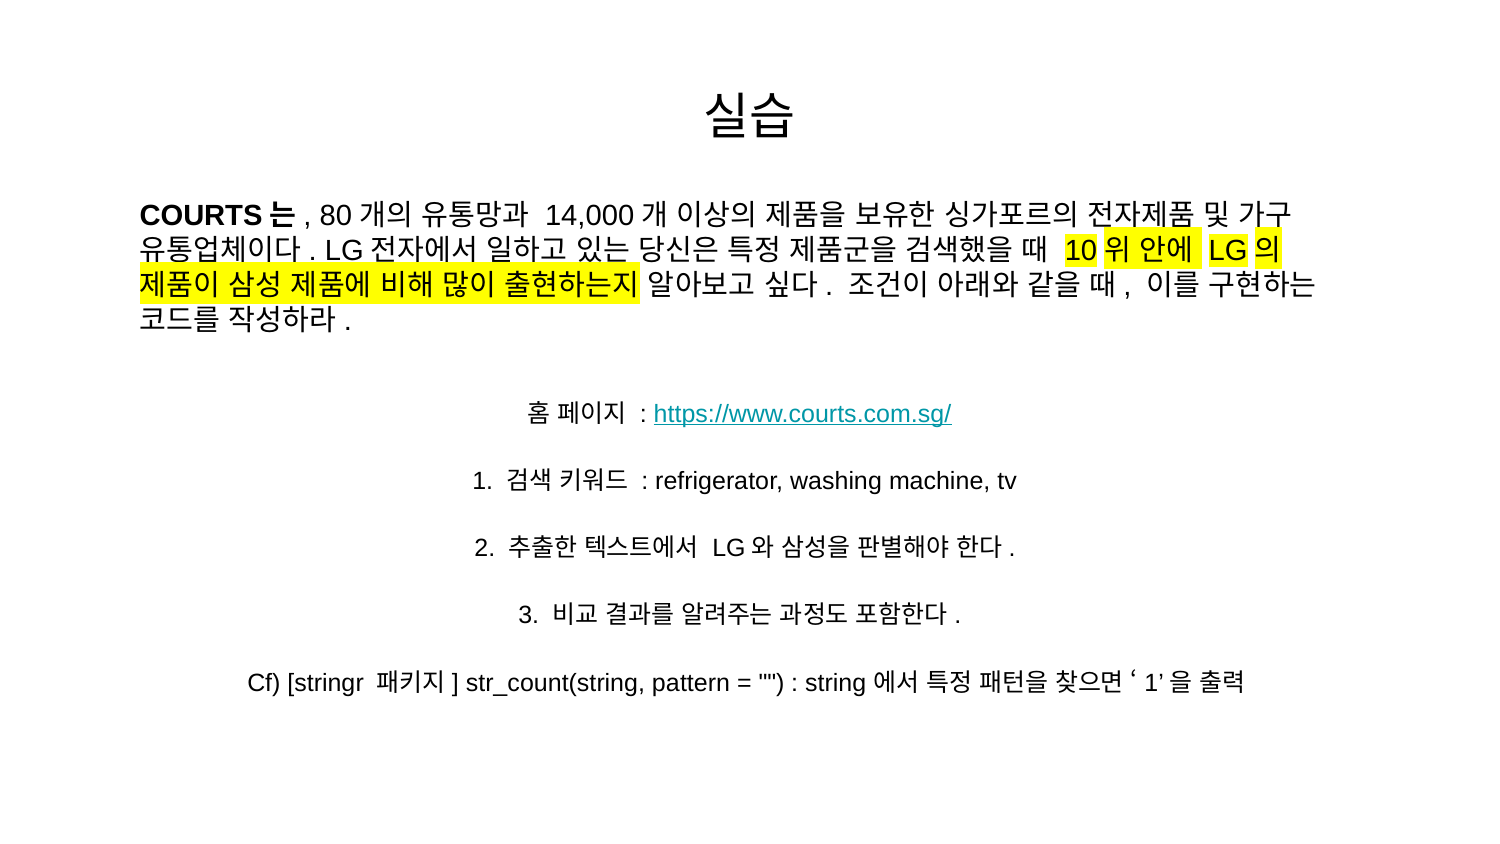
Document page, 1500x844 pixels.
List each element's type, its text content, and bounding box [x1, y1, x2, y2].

title 실습 [51, 45, 1449, 184]
text_box 홈 페이지 : https://www.courts.com.sg/ [114, 390, 1366, 436]
text_box 1. 검색 키워드 : refrigerator, washing machine, tv [114, 457, 1376, 503]
text_box COURTS는, 80개의 유통망과 14,000개 이상의 제품을 보유한 싱가포르의 전자제품 및 가구 유통업체이다. LG전자에서 일하고 있는 당신은 특정 제품군을 검색했을 때 10위 안에 LG의 제품이 삼성 제품에 비해 많이 출현하는지 알아보고 싶다. 조건이 아래와 같을 때, 이를 구현하는 코드를 작성하라. [124, 189, 1376, 344]
text_box 2. 추출한 텍스트에서 LG와 삼성을 판별해야 한다. [119, 524, 1371, 570]
text_box 3. 비교 결과를 알려주는 과정도 포함한다. [114, 591, 1366, 637]
text_box Cf) [stringr 패키지] str_count(string, pattern = "") : string에서 특정 패턴을 찾으면 ‘1’을 출력 [232, 658, 1268, 704]
